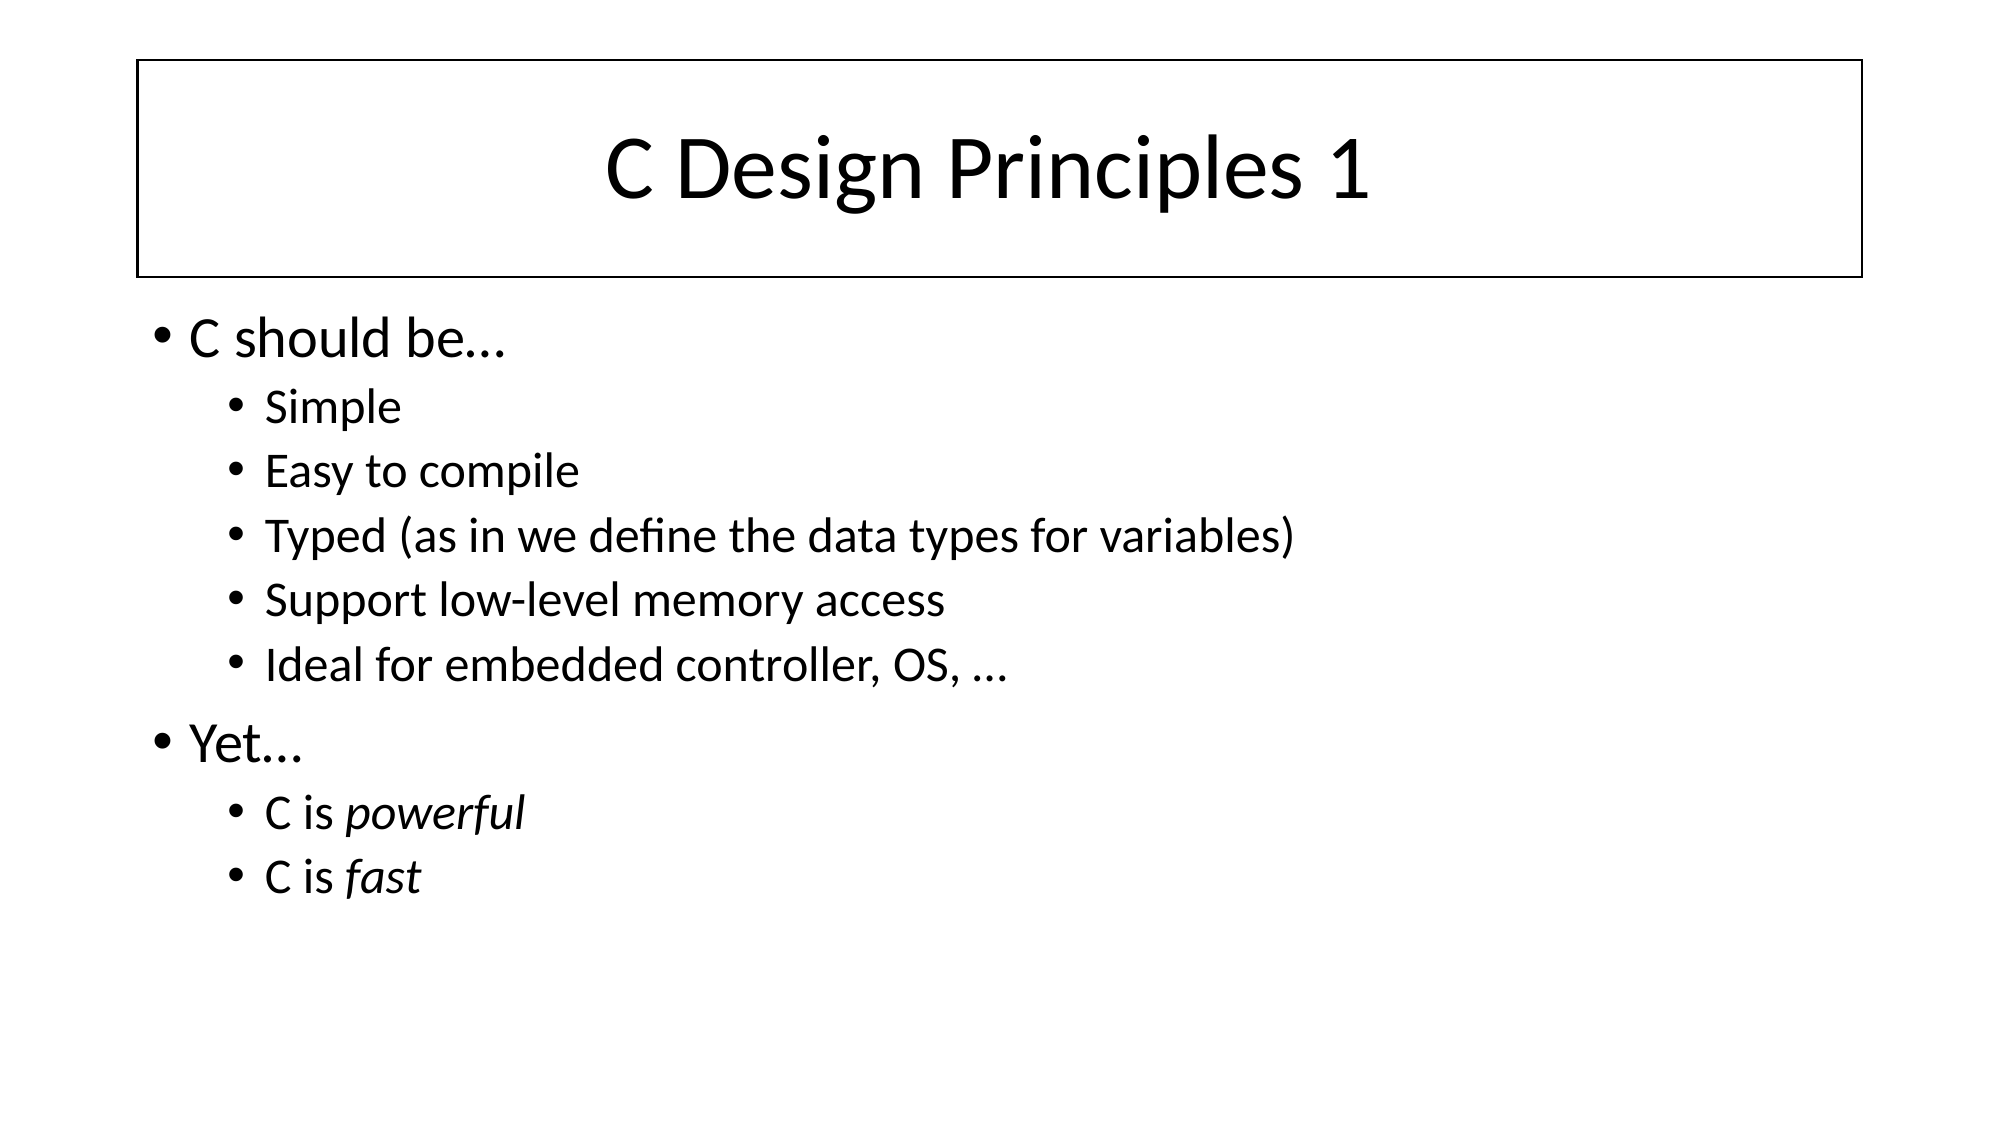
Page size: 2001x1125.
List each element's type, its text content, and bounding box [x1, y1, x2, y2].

title C Design Principles 1 [136, 59, 1863, 278]
list C should be… Simple Easy to compile Typed (as in we define the data types for variables) Support low-level memory access Ideal for embedded controller, OS, … Yet… C is powerful C is fast [137, 299, 1863, 1014]
